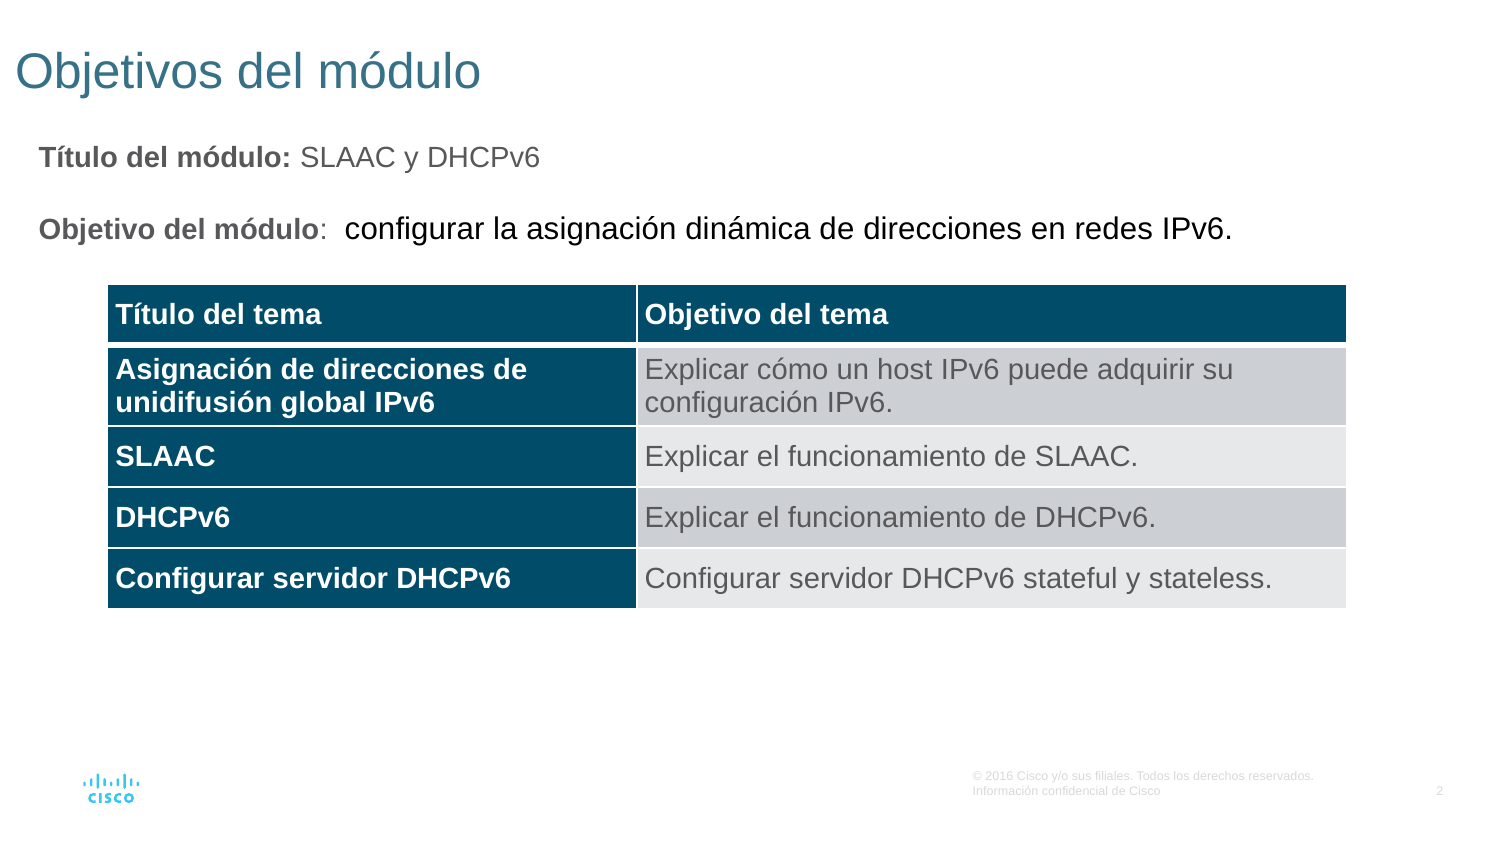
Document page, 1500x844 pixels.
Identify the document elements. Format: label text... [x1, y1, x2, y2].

table_cell Explicar cómo un host IPv6 puede adquirir su configuración IPv6. [638, 348, 1346, 425]
table_cell Explicar el funcionamiento de SLAAC. [638, 427, 1346, 486]
table_cell Asignación de direcciones de unidifusión global IPv6 [108, 348, 636, 425]
title Objetivos del módulo [0, 6, 1500, 131]
table_cell DHCPv6 [108, 488, 636, 547]
table_cell Configurar servidor DHCPv6 [108, 549, 636, 608]
table_header Título del tema [108, 285, 636, 342]
table_cell Explicar el funcionamiento de DHCPv6. [638, 488, 1346, 547]
table_cell Configurar servidor DHCPv6 stateful y stateless. [638, 549, 1346, 608]
table_header Objetivo del tema [638, 285, 1346, 342]
table_cell SLAAC [108, 427, 636, 486]
list Título del módulo: SLAAC y DHCPv6 Objetivo del módulo: configurar la asignación dinámica de direcciones en redes IPv6. [23, 131, 1476, 256]
